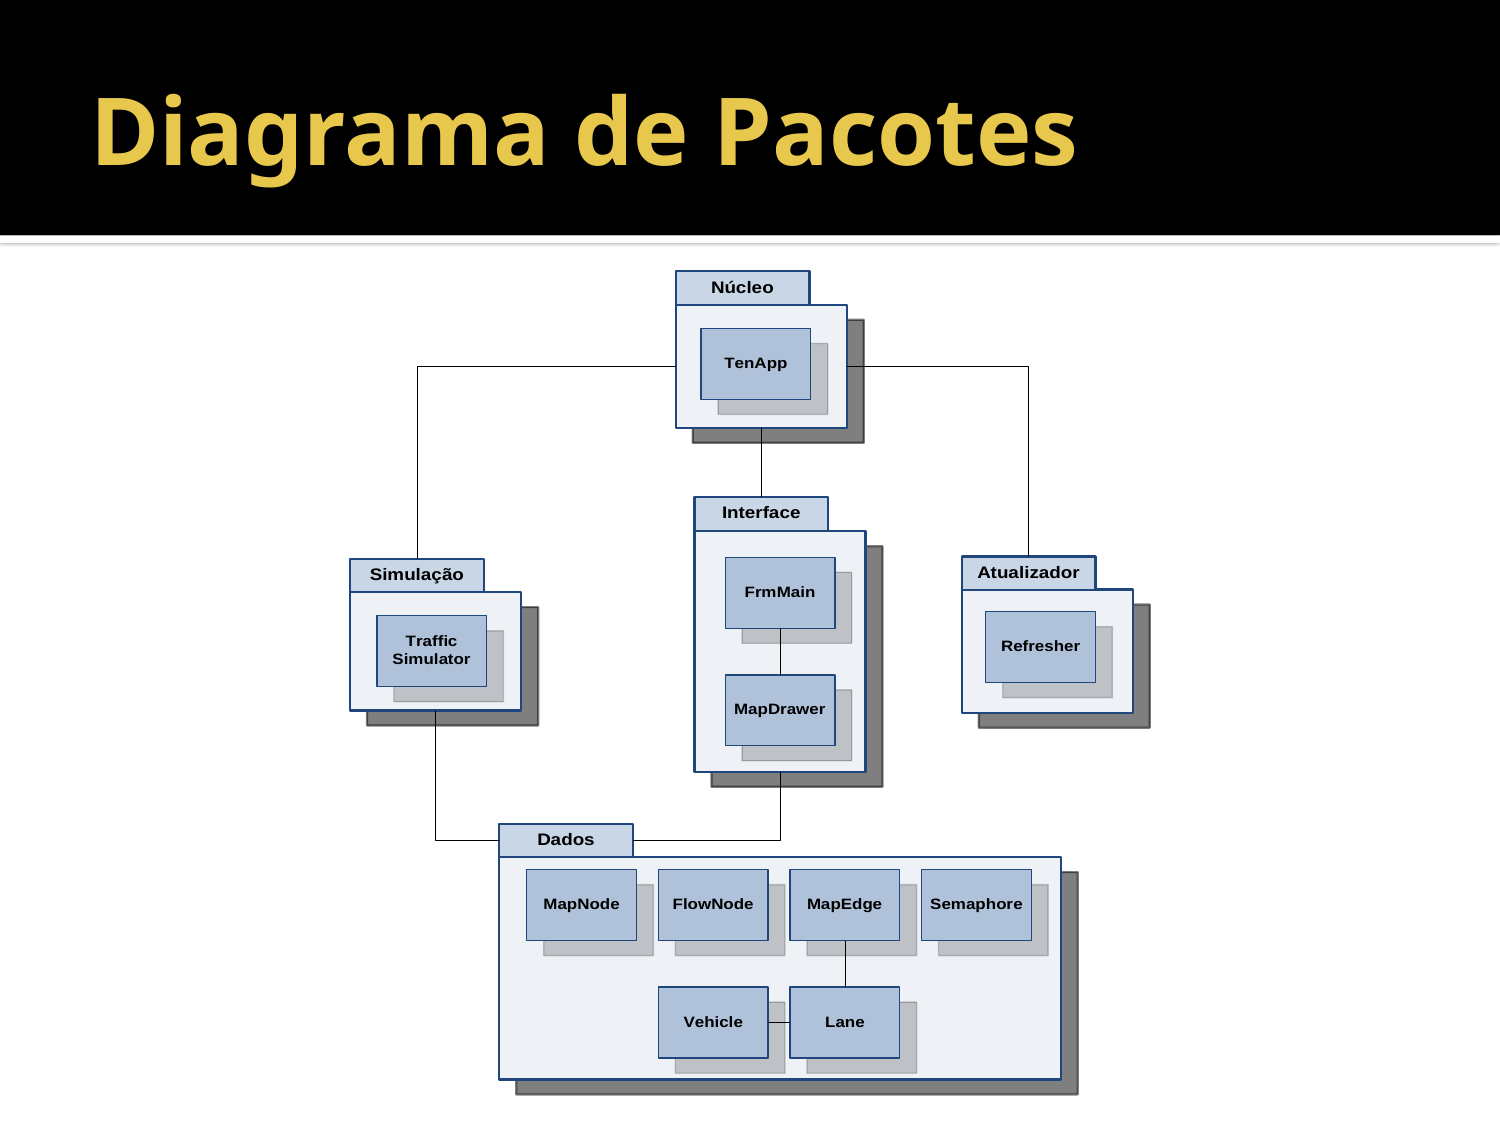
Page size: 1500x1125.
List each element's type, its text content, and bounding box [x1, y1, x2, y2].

title Diagrama de Pacotes [75, 25, 1425, 231]
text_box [345, 267, 1155, 1099]
